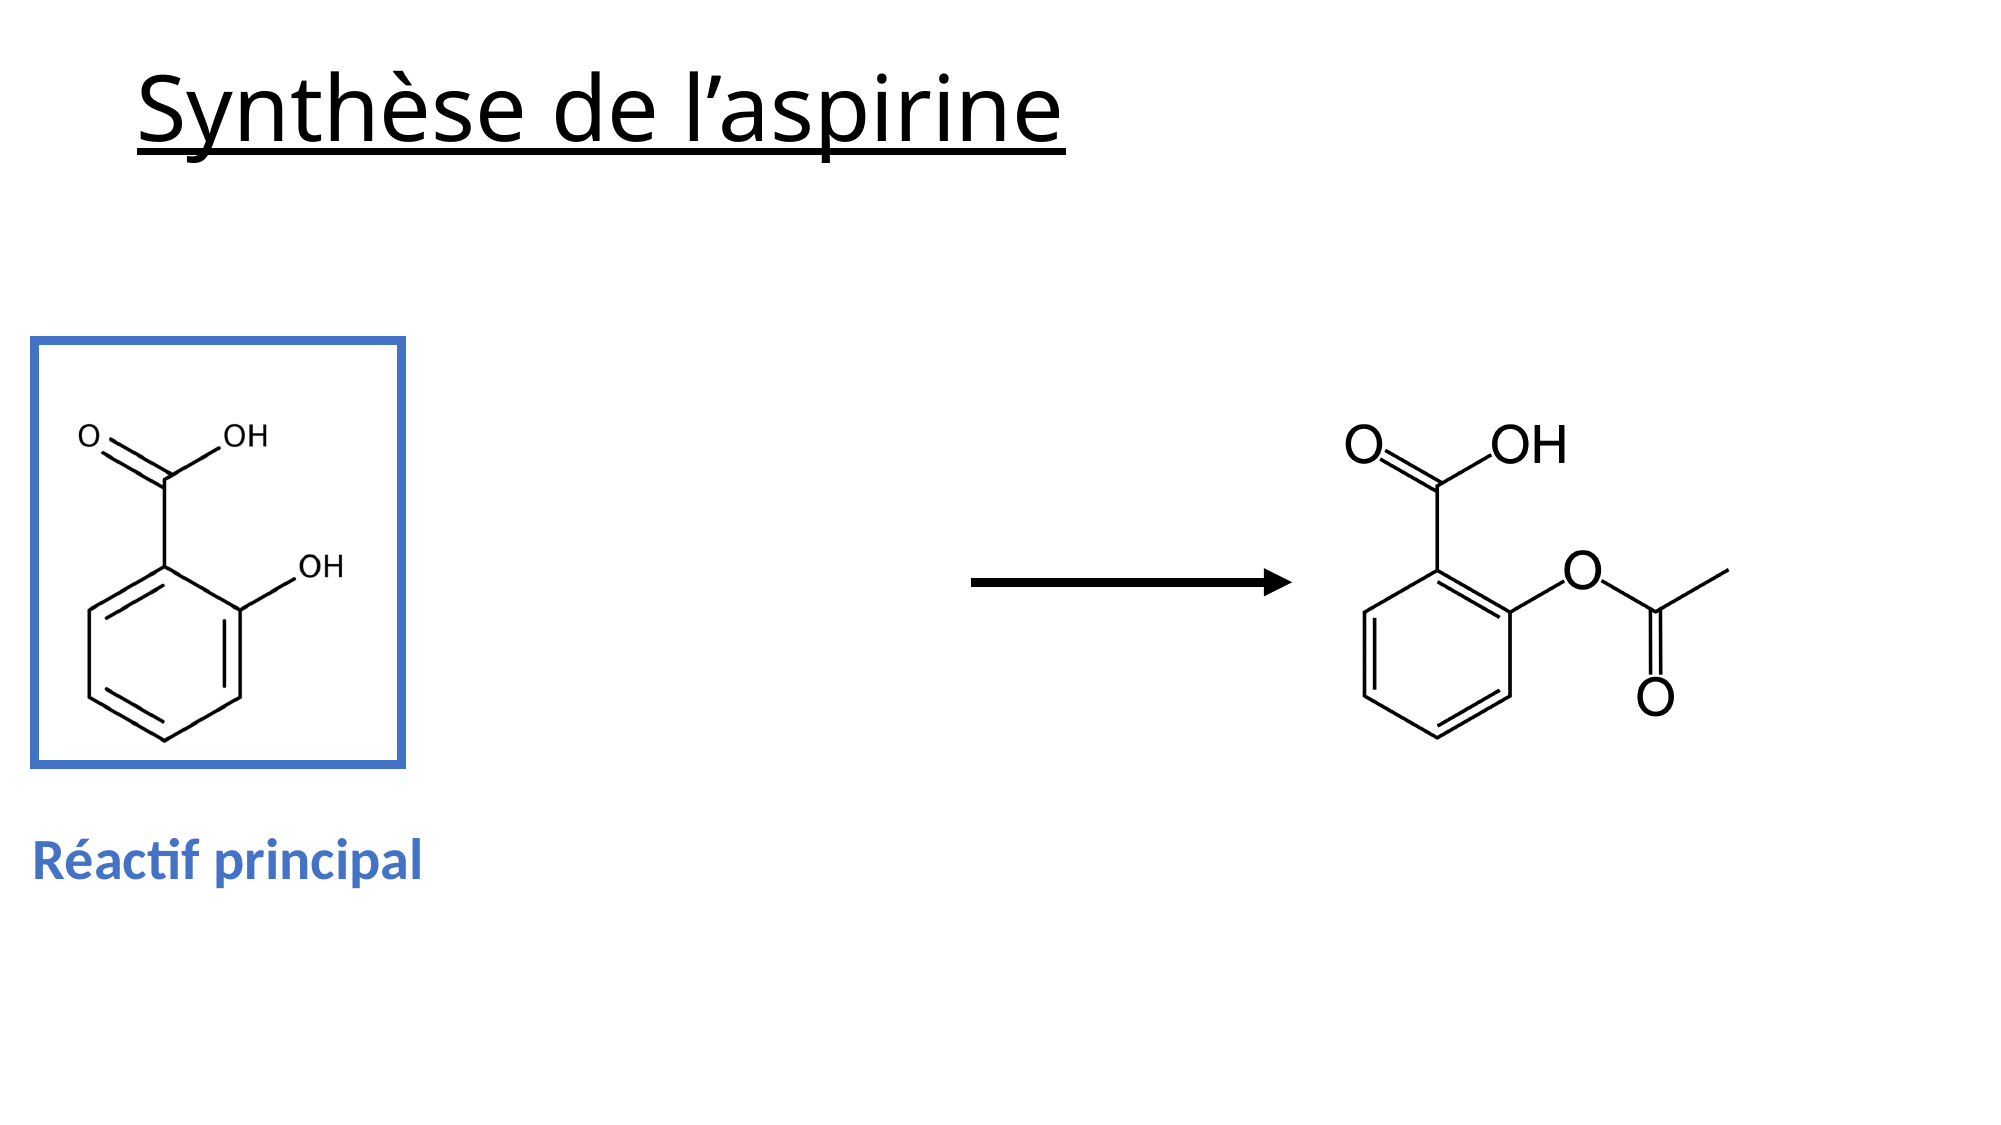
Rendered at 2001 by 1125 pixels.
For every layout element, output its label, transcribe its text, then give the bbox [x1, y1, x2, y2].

text_box Réactif principal [18, 814, 448, 899]
text_box [33, 340, 402, 390]
picture [1344, 421, 1732, 744]
title Synthèse de l’aspirine [121, 3, 1847, 221]
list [18, 390, 402, 774]
